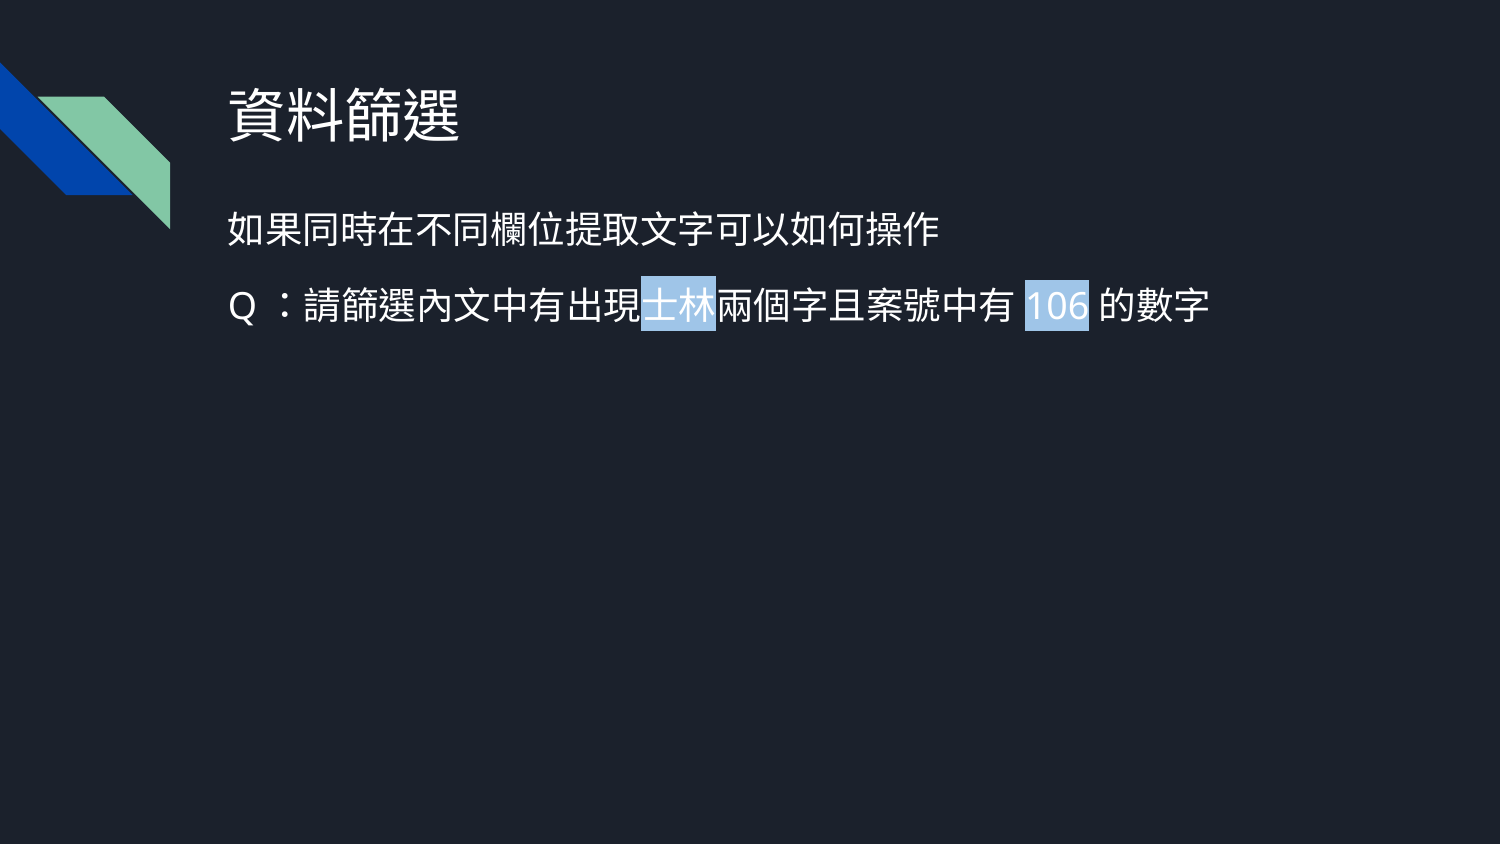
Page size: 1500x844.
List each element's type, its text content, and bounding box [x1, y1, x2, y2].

title 資料篩選 [212, 64, 1368, 183]
list 如果同時在不同欄位提取文字可以如何操作 Q：請篩選內文中有出現士林兩個字且案號中有106的數字 [212, 183, 1368, 735]
